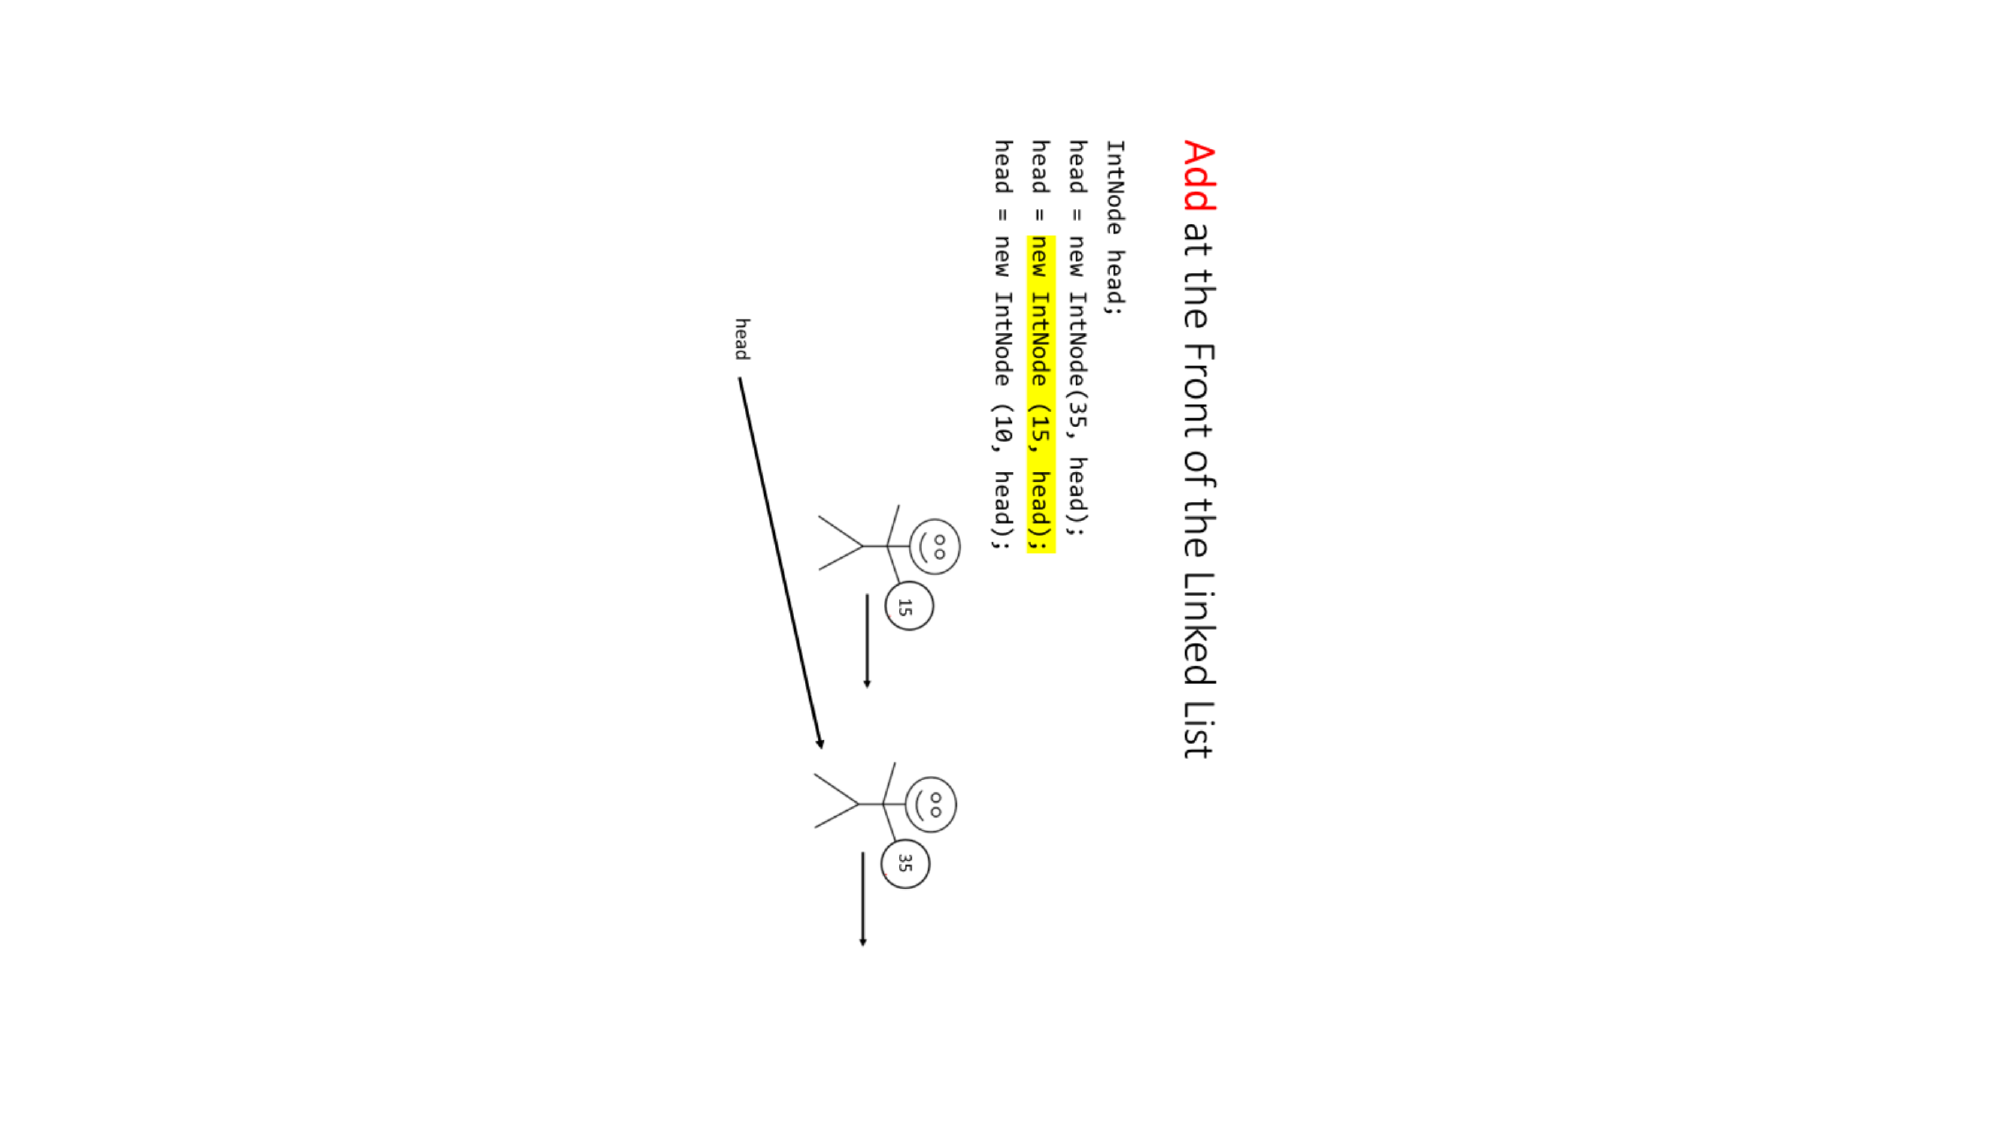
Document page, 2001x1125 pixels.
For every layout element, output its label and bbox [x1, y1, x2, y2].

picture [499, 64, 1501, 1063]
